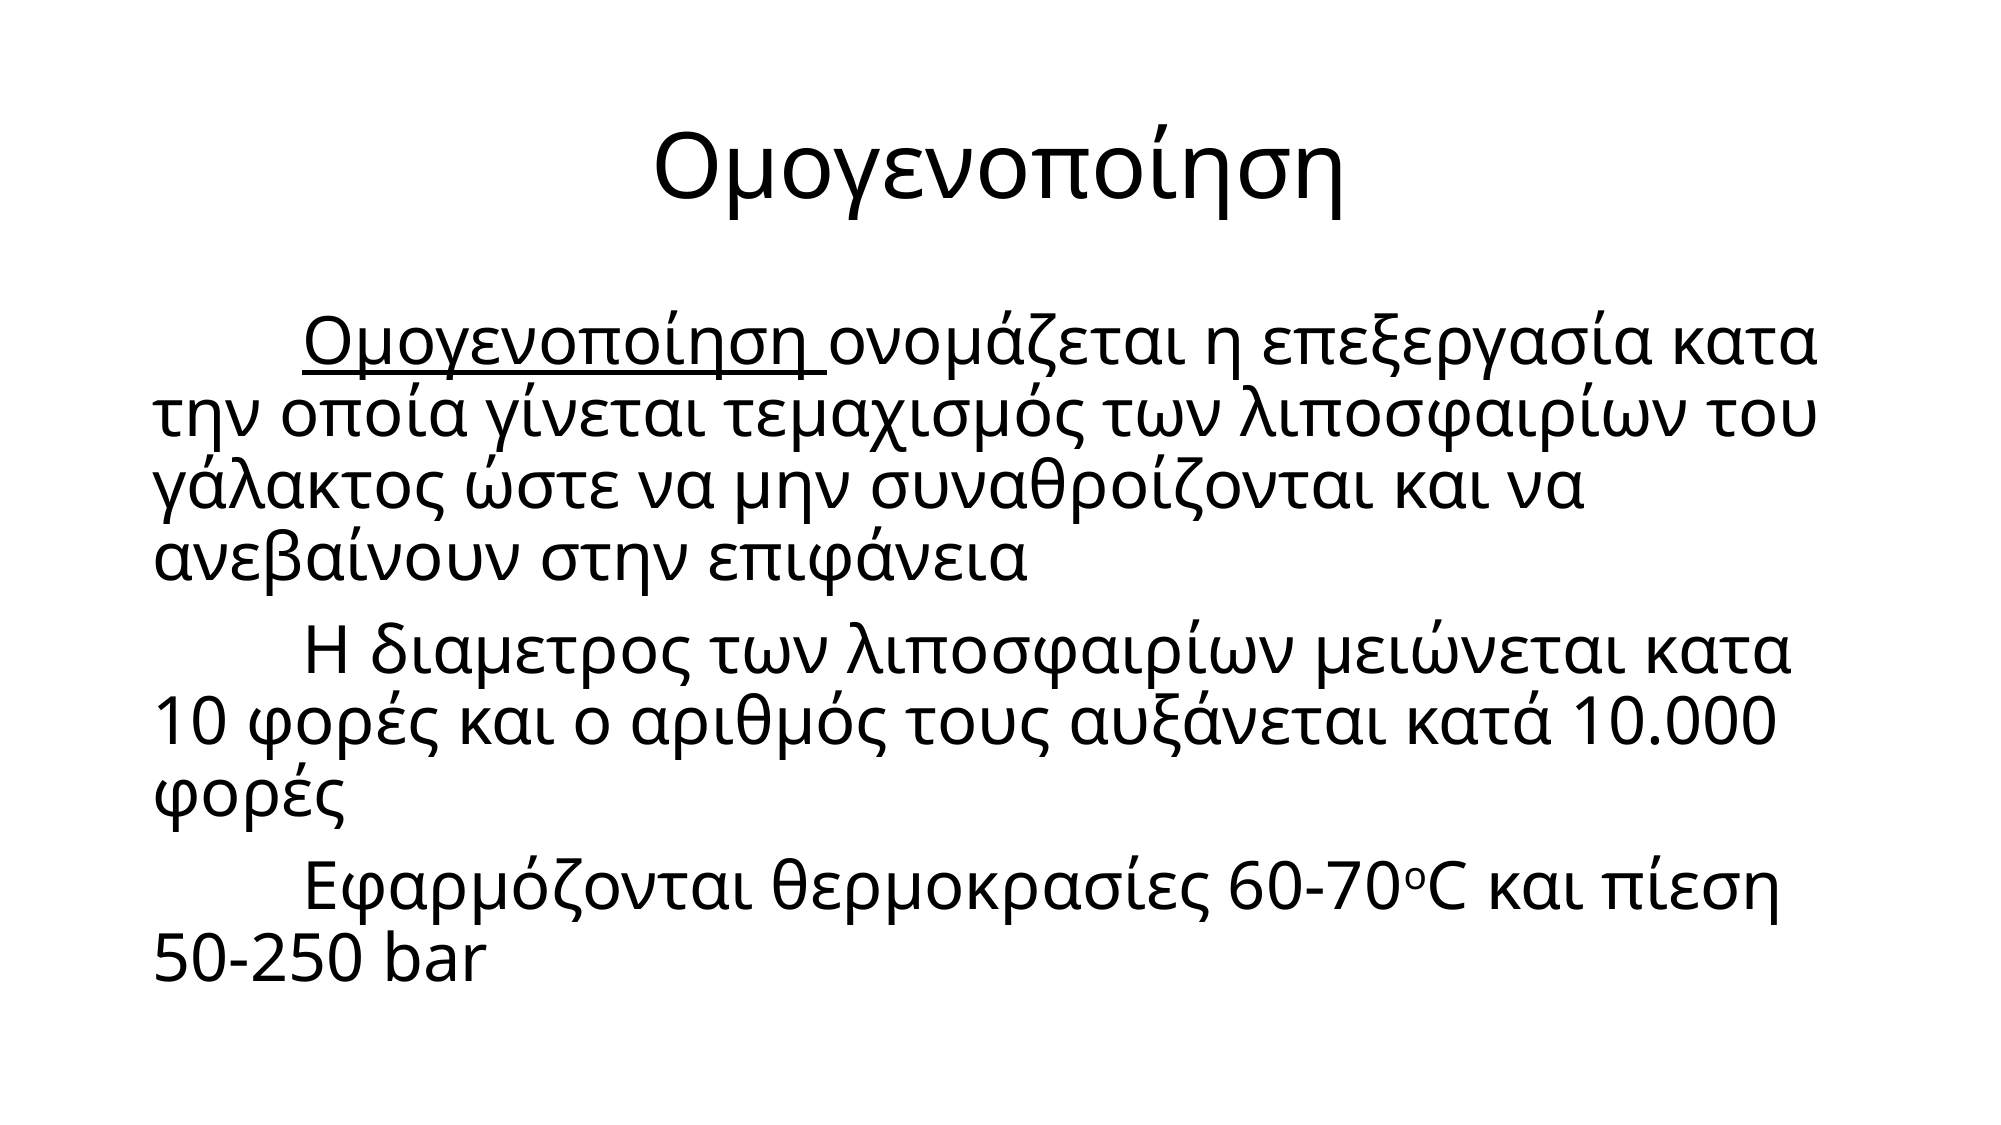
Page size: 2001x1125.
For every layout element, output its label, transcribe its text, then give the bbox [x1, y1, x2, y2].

list Ομογενοποίηση ονομάζεται η επεξεργασία κατα την οποία γίνεται τεμαχισμός των λιποσφαιρίων του γάλακτος ώστε να μην συναθροίζονται και να ανεβαίνουν στην επιφάνεια Η διαμετρος των λιποσφαιρίων μειώνεται κατα 10 φορές και ο αριθμός τους αυξάνεται κατά 10.000 φορές Εφαρμόζονται θερμοκρασίες 60-70οC και πίεση 50-250 bar [137, 299, 1863, 1014]
title Oμογενοποίηση [137, 59, 1863, 278]
